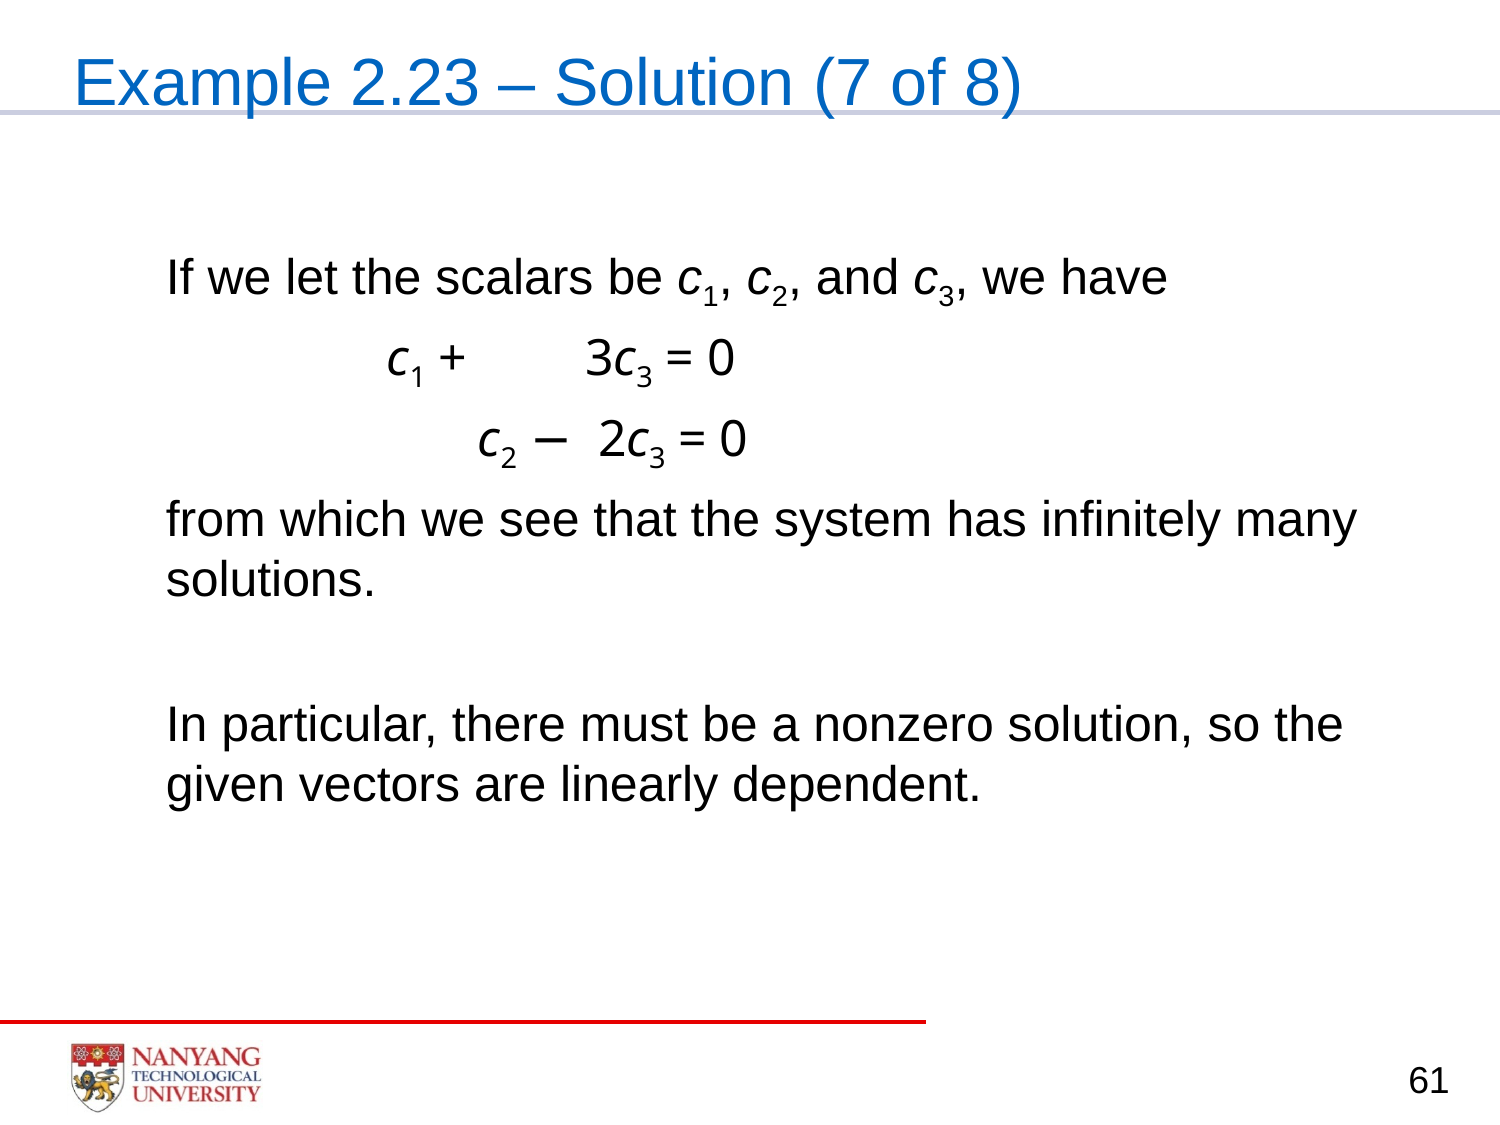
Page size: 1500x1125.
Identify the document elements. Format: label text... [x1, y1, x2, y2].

picture [67, 1040, 263, 1115]
list If we let the scalars be c1, c2, and c3, we have c1 + 3c3 = 0 c2 − 2c3 = 0 from which we see that the system has infinitely many solutions. In particular, there must be a nonzero solution, so the given vectors are linearly dependent. [75, 236, 1467, 859]
title Example 2.23 – Solution (7 of 8) [58, 31, 1467, 219]
